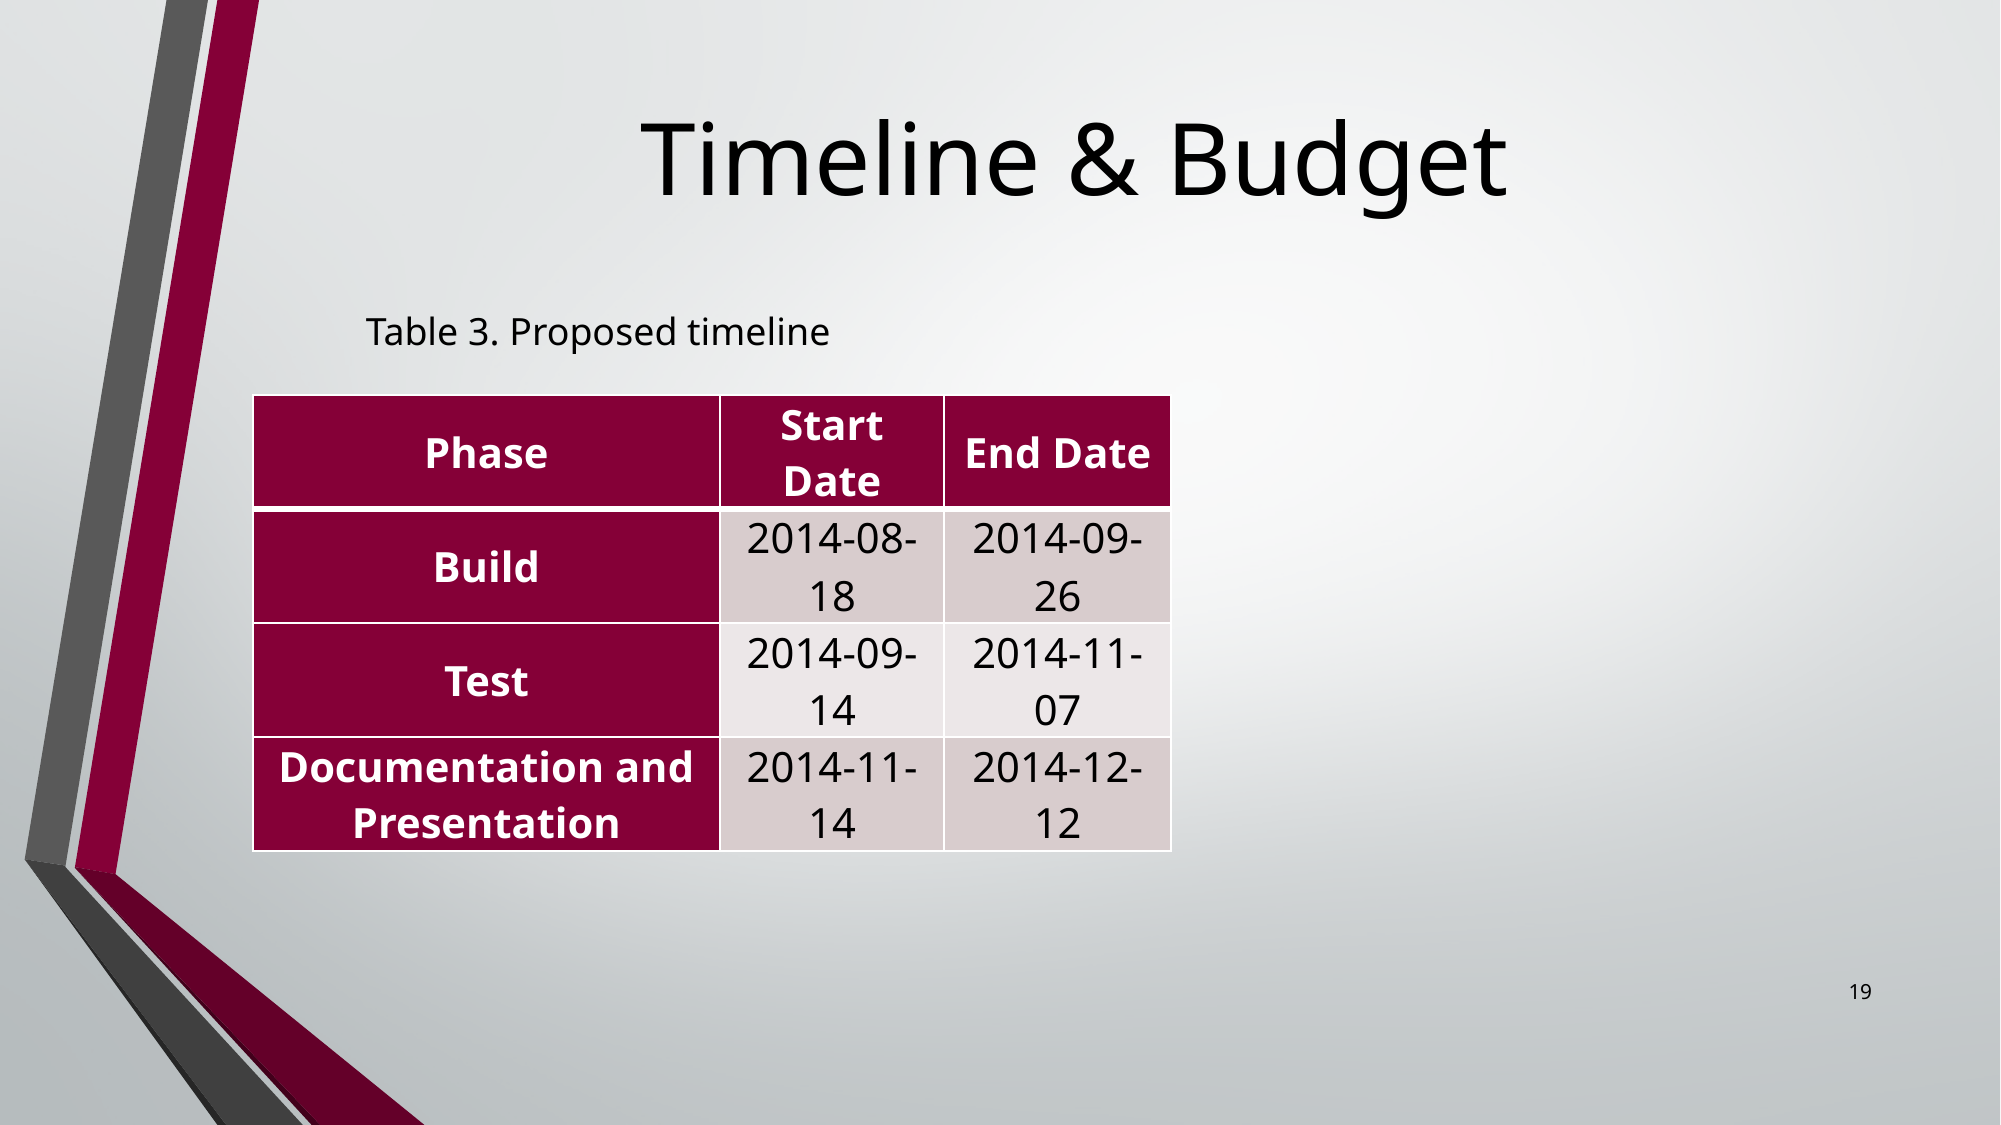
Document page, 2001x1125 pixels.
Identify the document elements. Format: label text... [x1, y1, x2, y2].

table_header Start Date [721, 396, 943, 506]
table_cell 2014-08-18 [721, 512, 943, 622]
slide_number 19 [1796, 962, 1887, 1023]
table_cell 2014-12-12 [945, 738, 1170, 850]
title Timeline & Budget [252, 69, 1897, 243]
text_box Table 3. Proposed timeline [351, 301, 856, 361]
table_header Phase [254, 396, 719, 506]
table_cell 2014-11-07 [945, 624, 1170, 736]
table_header End Date [945, 396, 1170, 506]
table_cell Build [254, 512, 719, 622]
table_cell 2014-11-14 [721, 738, 943, 850]
table_cell 2014-09-14 [721, 624, 943, 736]
table_cell Test [254, 624, 719, 736]
table_cell 2014-09-26 [945, 512, 1170, 622]
table_cell Documentation and Presentation [254, 738, 719, 850]
